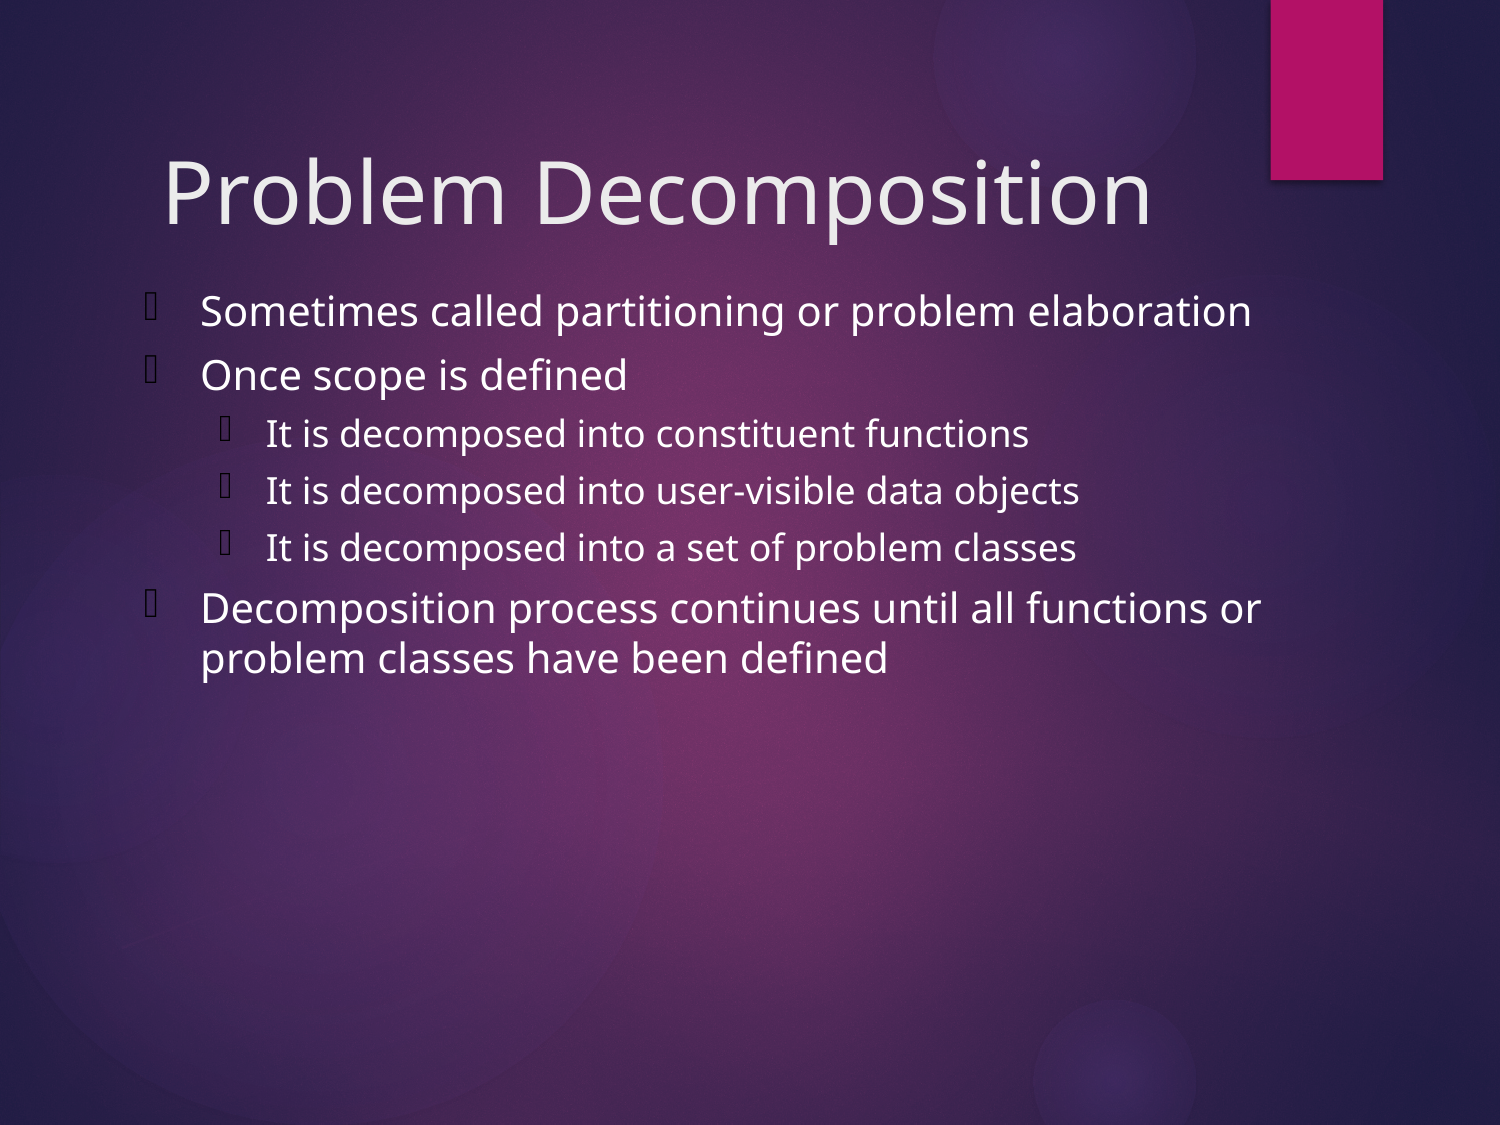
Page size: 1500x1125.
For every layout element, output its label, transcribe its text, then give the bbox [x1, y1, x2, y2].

list Sometimes called partitioning or problem elaboration Once scope is defined It is decomposed into constituent functions It is decomposed into user-visible data objects It is decomposed into a set of problem classes Decomposition process continues until all functions or problem classes have been defined [128, 277, 1448, 966]
title Problem Decomposition [79, 74, 1237, 304]
